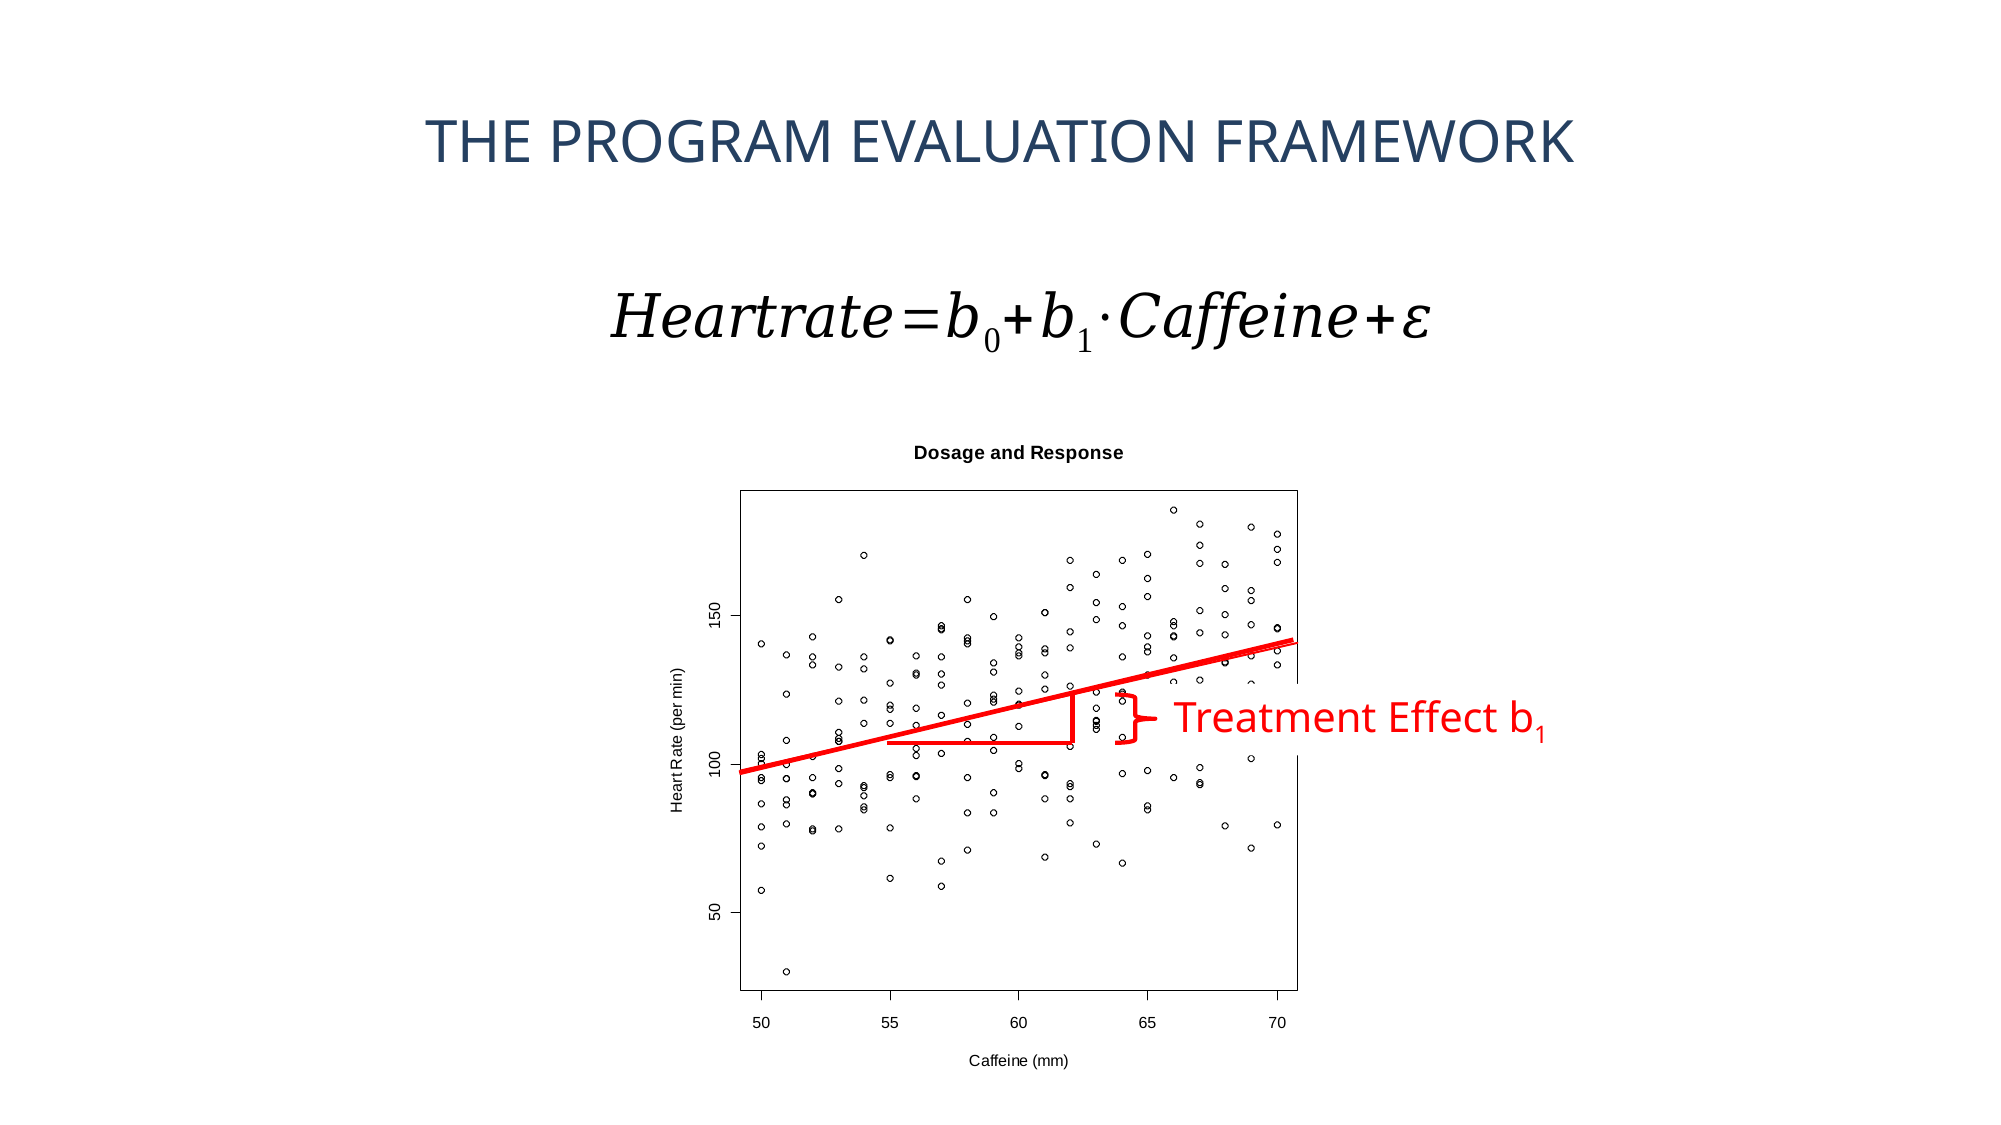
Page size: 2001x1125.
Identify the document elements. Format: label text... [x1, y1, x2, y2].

title The program evaluation framework [99, 45, 1900, 233]
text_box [661, 412, 1658, 1088]
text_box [738, 639, 1294, 774]
